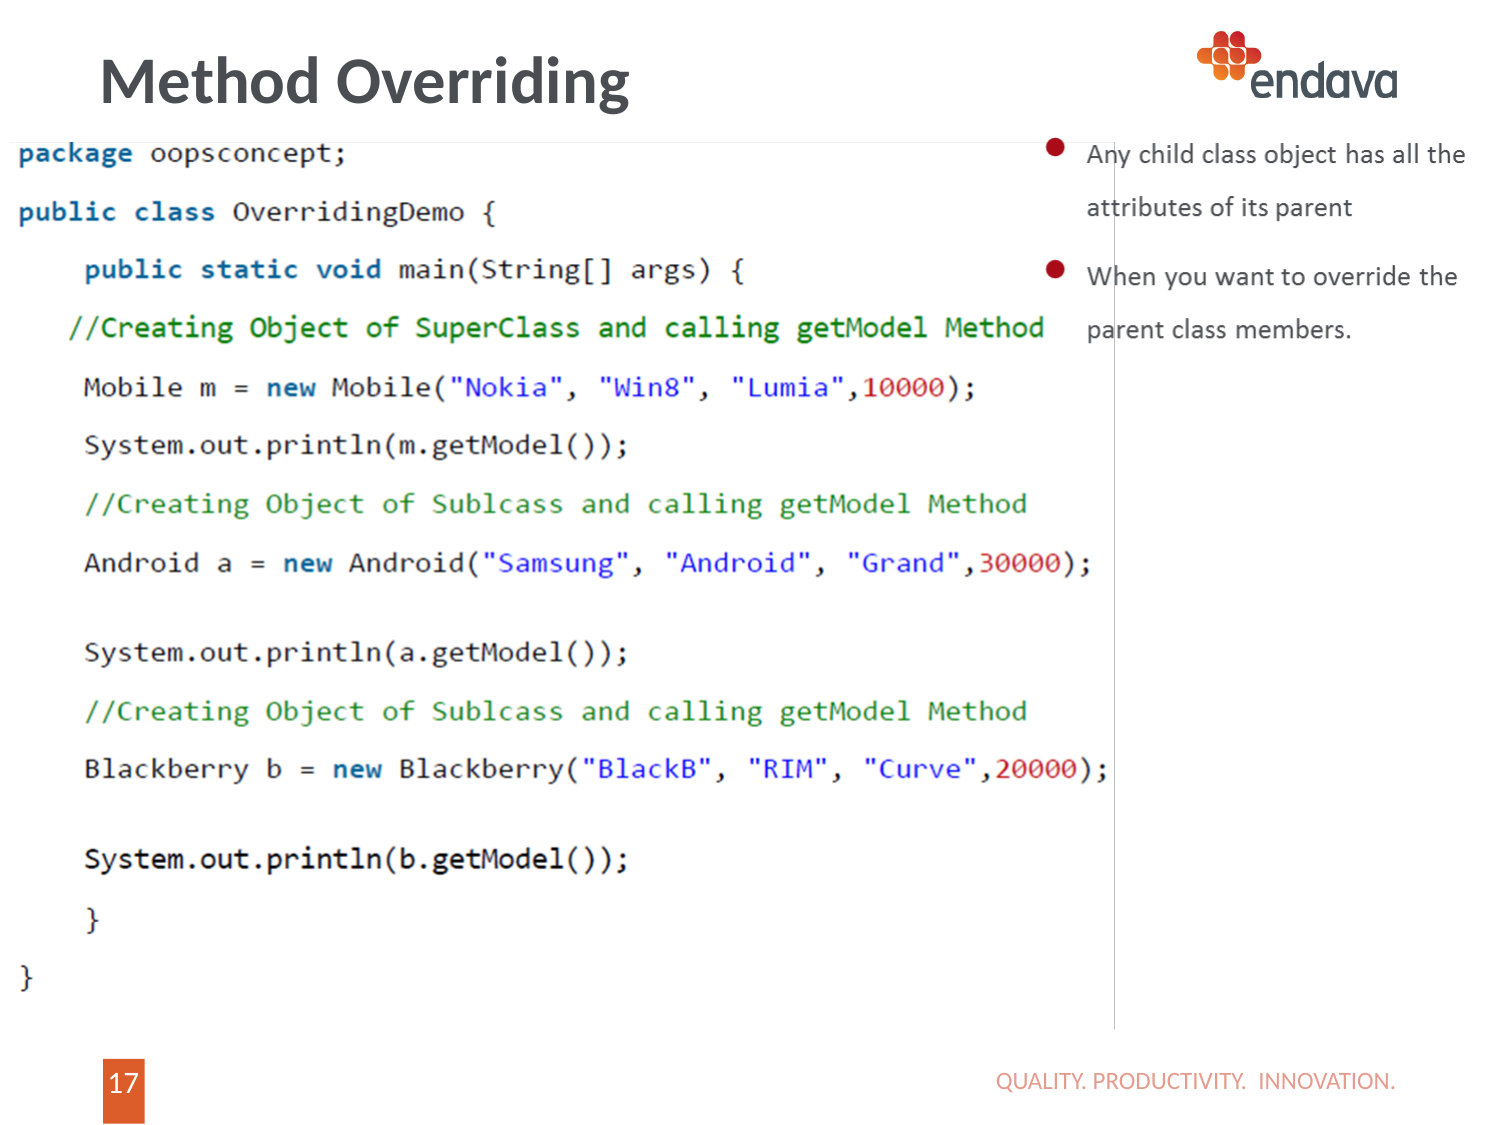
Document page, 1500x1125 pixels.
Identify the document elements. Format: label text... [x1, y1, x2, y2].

title Method Overriding [99, 38, 1148, 96]
picture [9, 31, 1491, 1029]
slide_number QUALITY. PRODUCTIVITY. INNOVATION. [939, 1049, 1397, 1110]
